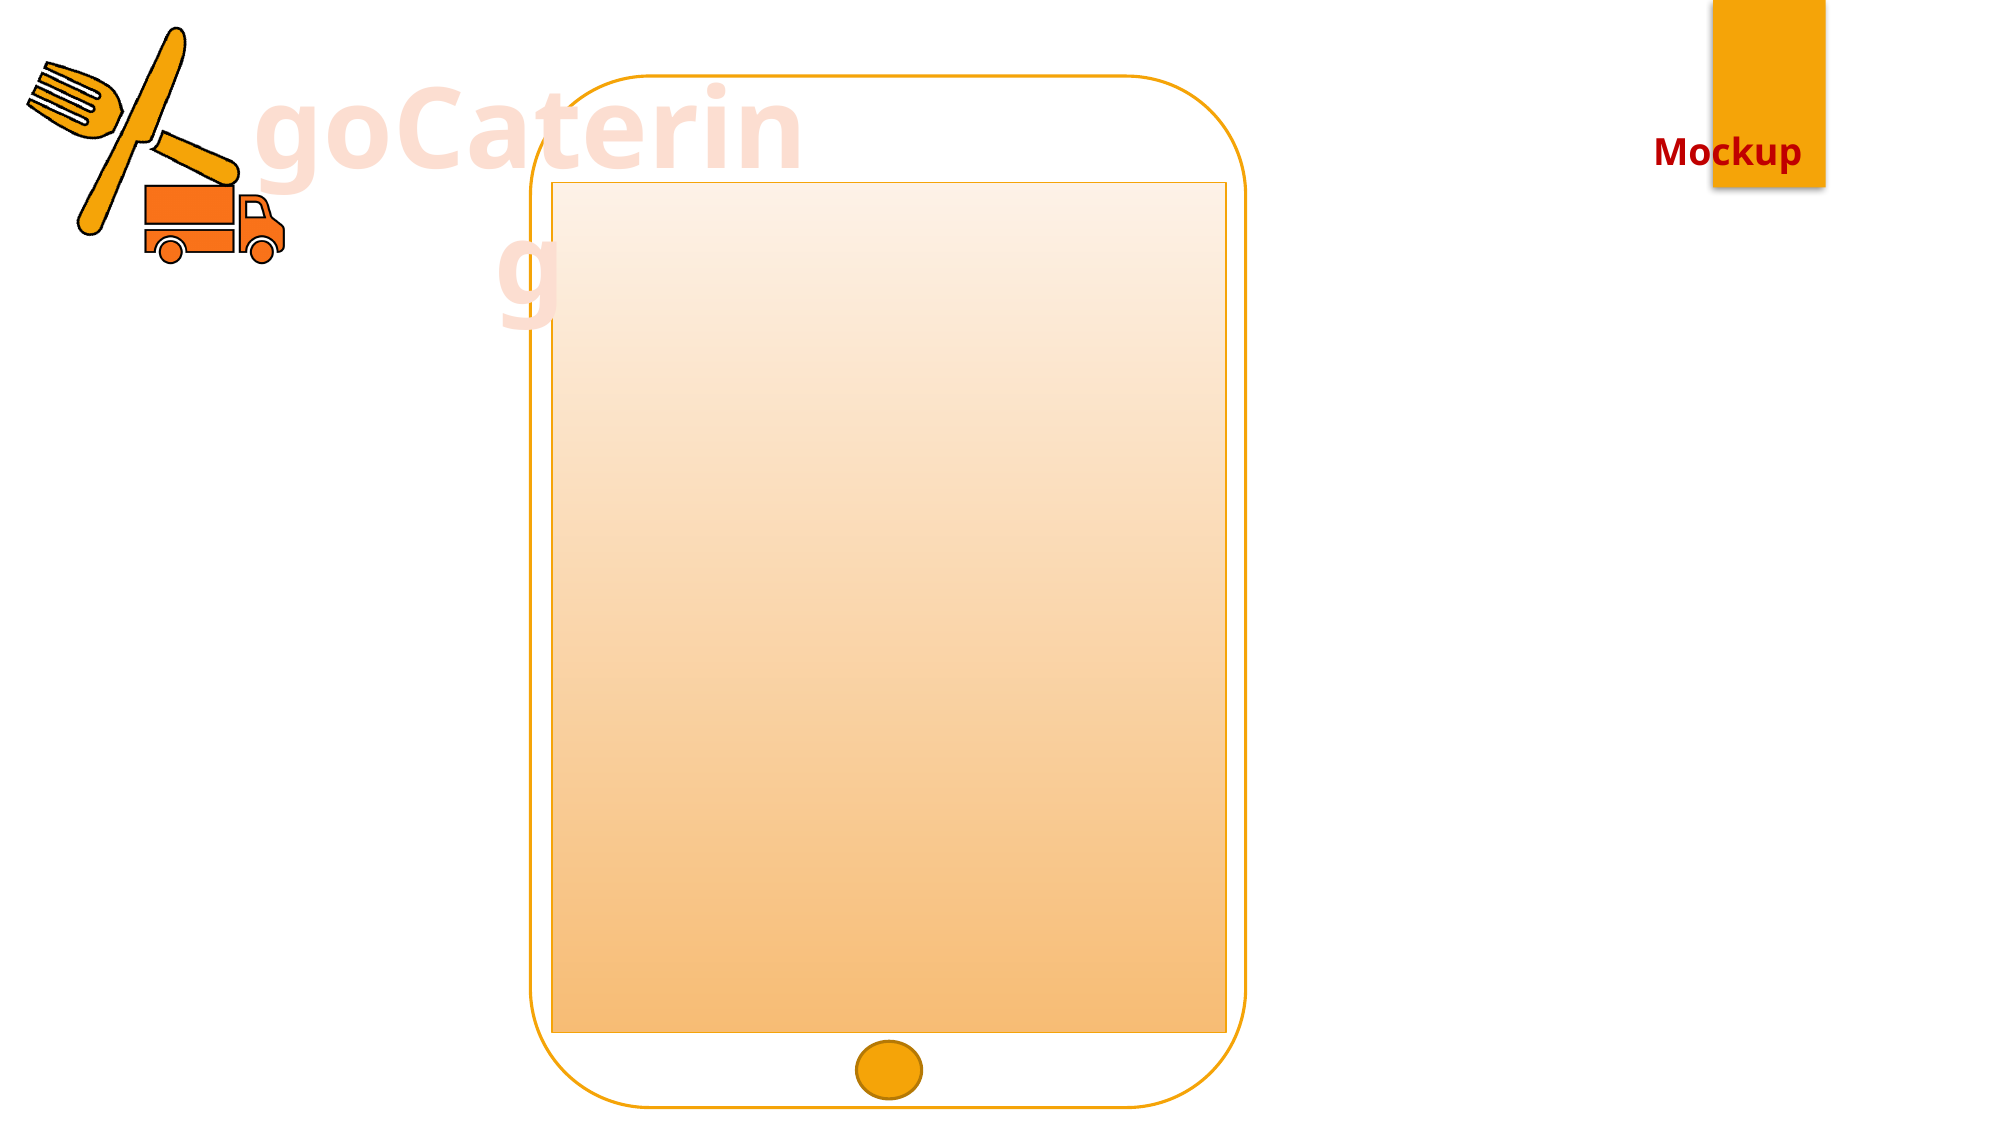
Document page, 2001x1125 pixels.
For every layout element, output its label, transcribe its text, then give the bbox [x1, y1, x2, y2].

text_box [551, 182, 1227, 1033]
text_box goCatering [206, 48, 855, 334]
text_box [854, 1039, 924, 1101]
picture [3, 0, 290, 299]
text_box Mockup [1638, 120, 1895, 180]
text_box [528, 74, 1248, 1110]
